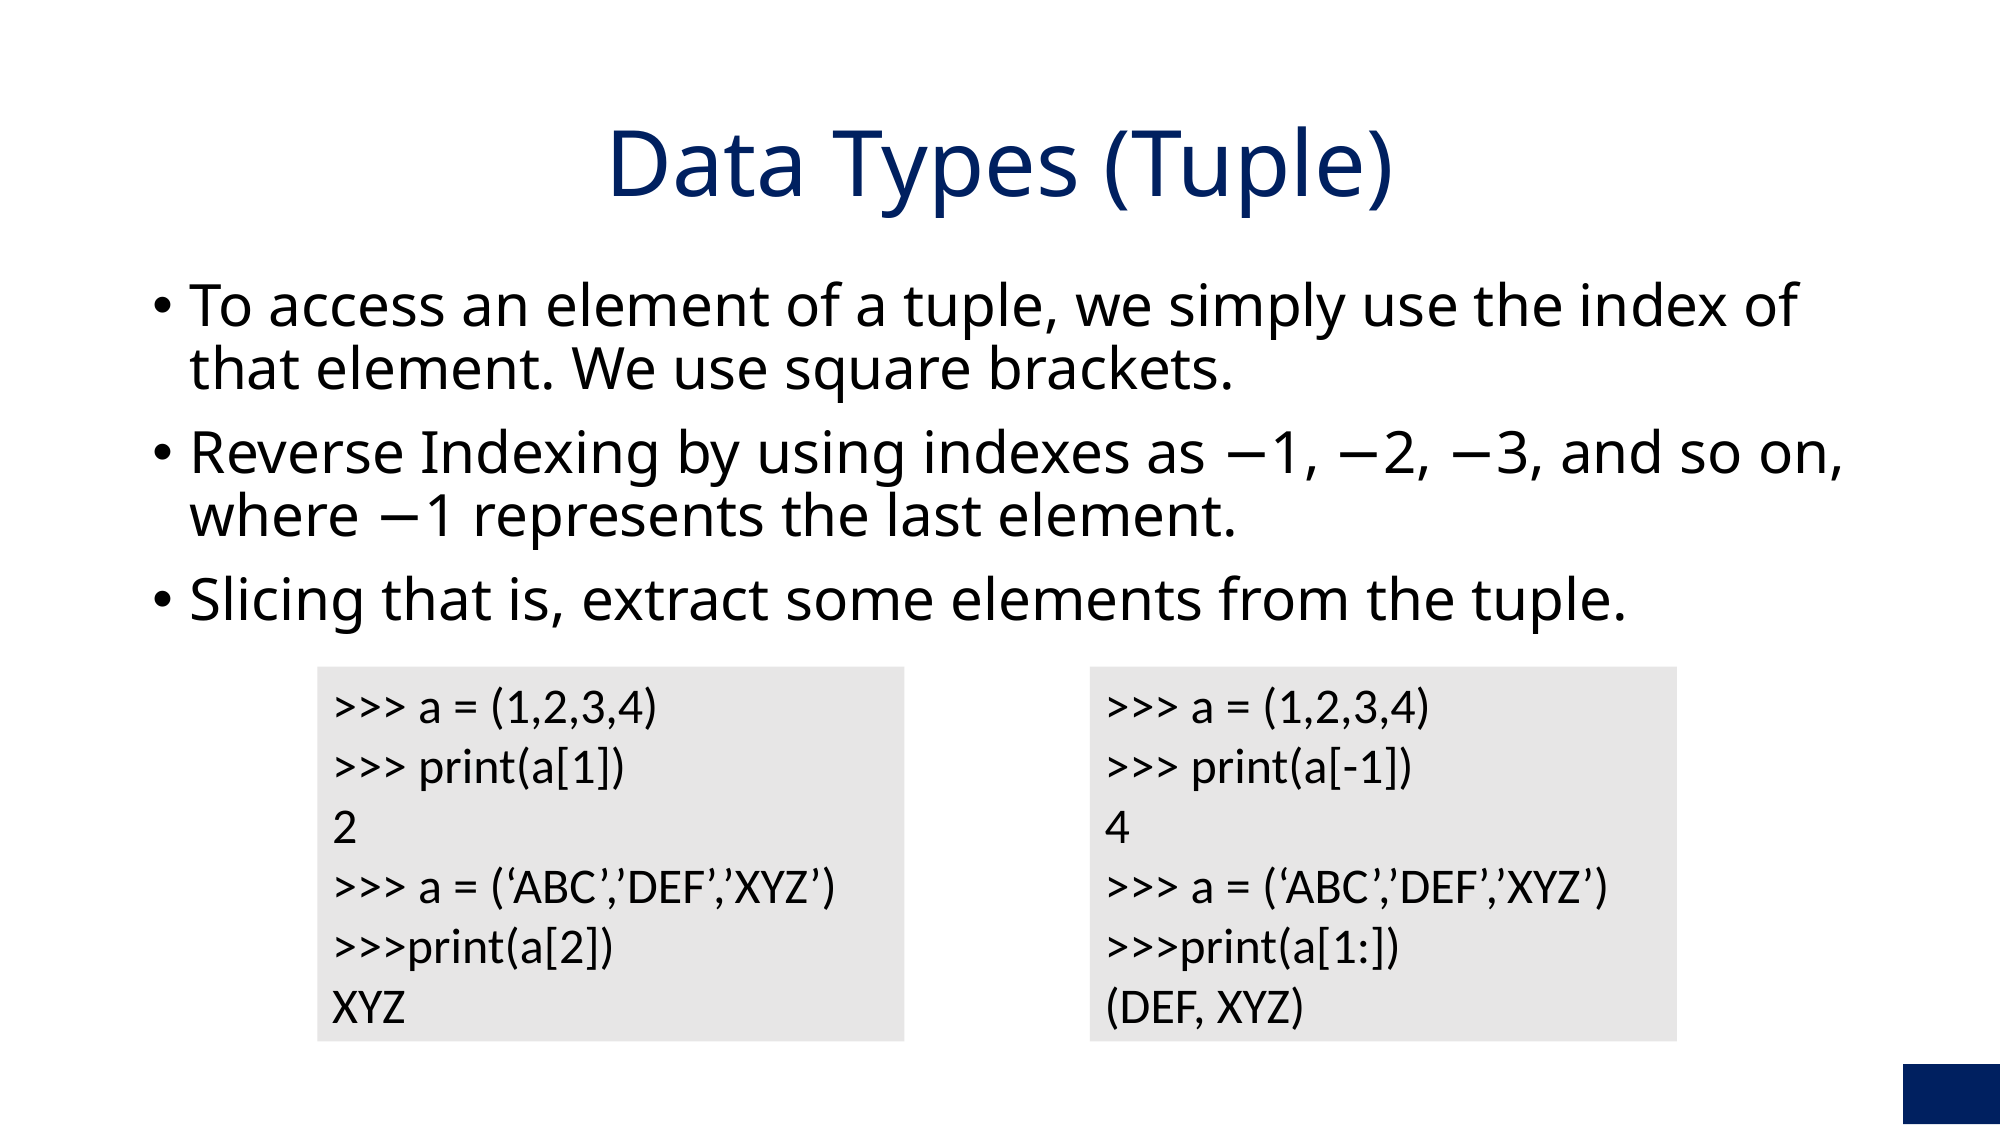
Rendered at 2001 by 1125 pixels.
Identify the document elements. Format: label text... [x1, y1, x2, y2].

list To access an element of a tuple, we simply use the index of that element. We use square brackets. Reverse Indexing by using indexes as −1, −2, −3, and so on, where −1 represents the last element. Slicing that is, extract some elements from the tuple. [137, 268, 1863, 983]
title Data Types (Tuple) [137, 57, 1863, 268]
text_box >>> a = (1,2,3,4) >>> print(a[1]) 2 >>> a = (‘ABC’,’DEF’,’XYZ’) >>>print(a[2]) XYZ [317, 666, 905, 1042]
text_box >>> a = (1,2,3,4) >>> print(a[-1]) 4 >>> a = (‘ABC’,’DEF’,’XYZ’) >>>print(a[1:]) (DEF, XYZ) [1089, 666, 1677, 1042]
slide_number [1903, 1064, 2000, 1125]
